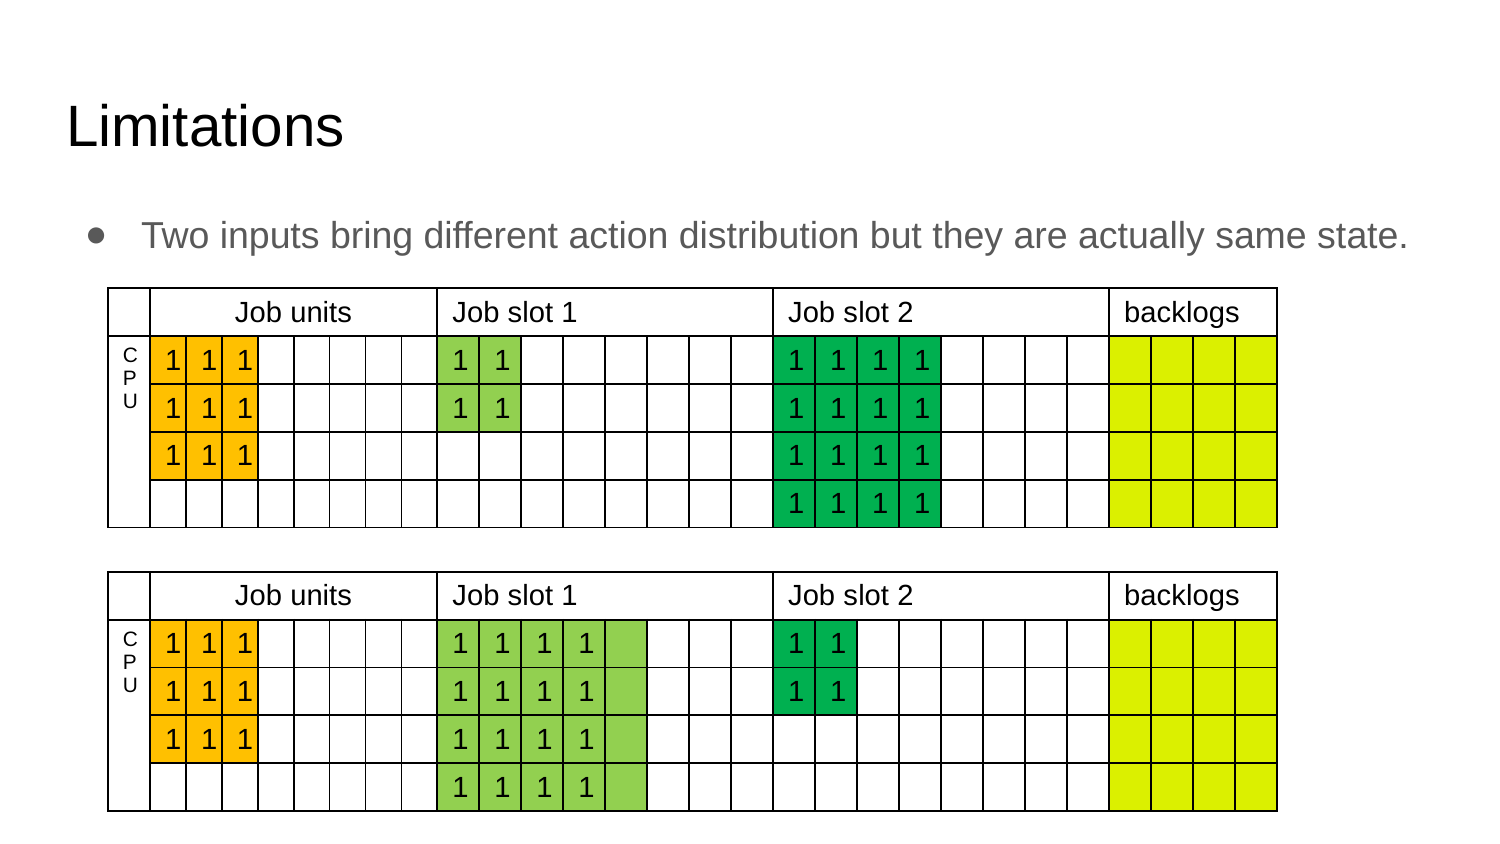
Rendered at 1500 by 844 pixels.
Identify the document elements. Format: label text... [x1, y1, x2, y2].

table_cell [1152, 337, 1192, 383]
table_cell [402, 385, 436, 431]
table_cell [564, 433, 604, 479]
table_cell [402, 433, 436, 479]
table_cell [1236, 433, 1276, 479]
table_cell [606, 481, 646, 527]
table_cell [984, 668, 1024, 714]
table_cell 1 [151, 668, 185, 714]
table_cell [900, 668, 940, 714]
table_cell [1068, 337, 1108, 383]
table_cell [330, 764, 365, 810]
table_cell 1 [223, 337, 257, 383]
table_cell [858, 668, 898, 714]
table_cell [295, 716, 329, 762]
table_cell [648, 621, 688, 667]
table_cell [1236, 481, 1276, 527]
table_cell [690, 433, 730, 479]
table_cell [942, 385, 982, 431]
table_cell [366, 621, 401, 667]
table_cell [648, 481, 688, 527]
table_cell [330, 668, 365, 714]
table_cell [366, 337, 401, 383]
table_cell 1 [480, 716, 520, 762]
table_cell [1026, 621, 1066, 667]
table_cell [1110, 764, 1150, 810]
table_cell [1152, 385, 1192, 431]
table_cell 1 [522, 764, 562, 810]
table_cell 1 [480, 385, 520, 431]
table_cell [564, 337, 604, 383]
table_cell [690, 668, 730, 714]
table_cell [259, 337, 293, 383]
table_cell 1 [151, 337, 185, 383]
table_cell [732, 337, 772, 383]
table_cell [259, 433, 293, 479]
table_cell [1026, 433, 1066, 479]
table_cell [522, 433, 562, 479]
table_cell [1068, 433, 1108, 479]
table_cell [402, 481, 436, 527]
table_cell 1 [774, 433, 814, 479]
table_cell 1 [480, 621, 520, 667]
table_cell [1194, 433, 1234, 479]
list Two inputs bring different action distribution but they are actually same state. [51, 189, 1449, 750]
table_cell [732, 385, 772, 431]
table_cell 1 [858, 433, 898, 479]
table_cell [366, 668, 401, 714]
table_cell 1 [816, 385, 856, 431]
table_cell [1194, 668, 1234, 714]
table_cell [522, 337, 562, 383]
table_cell [690, 764, 730, 810]
table_cell [402, 668, 436, 714]
table_cell [295, 621, 329, 667]
table_cell [366, 716, 401, 762]
table_cell 1 [774, 481, 814, 527]
table_cell [606, 668, 646, 714]
table_cell [187, 764, 221, 810]
table_cell 1 [223, 668, 257, 714]
table_cell [1194, 337, 1234, 383]
table_cell 1 [438, 668, 478, 714]
table_cell [1194, 385, 1234, 431]
table_cell 1 [187, 433, 221, 479]
table_cell [1236, 385, 1276, 431]
table_cell [648, 716, 688, 762]
table_cell [984, 621, 1024, 667]
table_cell [1110, 433, 1150, 479]
table_cell [942, 433, 982, 479]
table_header Job slot 2 [774, 289, 1108, 335]
table_cell [402, 716, 436, 762]
table_cell [732, 621, 772, 667]
table_cell [648, 433, 688, 479]
table_cell 1 [816, 337, 856, 383]
table_cell [564, 481, 604, 527]
table_cell [942, 481, 982, 527]
table_cell 1 [816, 621, 856, 667]
table_cell 1 [151, 385, 185, 431]
table_cell 1 [151, 716, 185, 762]
table_header backlogs [1110, 573, 1276, 619]
table_cell [942, 621, 982, 667]
table_cell [1068, 716, 1108, 762]
table_header [109, 289, 149, 335]
table_cell [648, 668, 688, 714]
table_cell [606, 433, 646, 479]
table_cell [330, 433, 365, 479]
table_cell 1 [480, 764, 520, 810]
table_cell [690, 385, 730, 431]
table_cell [259, 764, 293, 810]
table_cell 1 [774, 621, 814, 667]
table_cell [295, 668, 329, 714]
table_cell [402, 764, 436, 810]
table_cell [942, 764, 982, 810]
table_cell [606, 621, 646, 667]
table_cell 1 [564, 716, 604, 762]
table_cell 1 [438, 385, 478, 431]
table_cell 1 [438, 621, 478, 667]
table_cell [690, 716, 730, 762]
table_cell [1152, 621, 1192, 667]
table_cell [151, 481, 185, 527]
table_header Job units [151, 289, 436, 335]
table_cell [330, 385, 365, 431]
table_cell 1 [187, 621, 221, 667]
table_cell [1026, 385, 1066, 431]
table_cell 1 [223, 433, 257, 479]
table_cell [295, 433, 329, 479]
table_cell [295, 764, 329, 810]
table_cell [984, 481, 1024, 527]
table_cell [1152, 716, 1192, 762]
table_cell 1 [816, 481, 856, 527]
table_cell [1110, 385, 1150, 431]
table_cell 1 [900, 337, 940, 383]
table_cell [366, 433, 401, 479]
table_cell [690, 481, 730, 527]
table_cell [858, 621, 898, 667]
table_header [109, 573, 149, 619]
table_cell 1 [816, 433, 856, 479]
table_cell [606, 716, 646, 762]
table_cell [984, 716, 1024, 762]
table_cell [1026, 668, 1066, 714]
table_cell [522, 481, 562, 527]
table_cell [1068, 385, 1108, 431]
table_cell [1026, 481, 1066, 527]
table_cell [480, 433, 520, 479]
table_cell [1236, 668, 1276, 714]
table_cell [522, 385, 562, 431]
table_cell [366, 481, 401, 527]
table_cell 1 [223, 385, 257, 431]
table_cell [816, 764, 856, 810]
table_cell [1110, 337, 1150, 383]
table_cell [259, 668, 293, 714]
table_cell [732, 433, 772, 479]
table_cell [942, 337, 982, 383]
table_cell [1194, 481, 1234, 527]
table_cell 1 [564, 621, 604, 667]
table_cell 1 [858, 337, 898, 383]
table_cell [1194, 716, 1234, 762]
table_cell 1 [522, 668, 562, 714]
table_cell 1 [564, 668, 604, 714]
table_cell [1194, 621, 1234, 667]
table_cell 1 [774, 668, 814, 714]
table_cell CPU [109, 337, 149, 527]
table_cell [732, 764, 772, 810]
table_cell 1 [438, 764, 478, 810]
table_cell 1 [223, 716, 257, 762]
table_cell 1 [900, 385, 940, 431]
table_cell [366, 764, 401, 810]
table_cell 1 [774, 385, 814, 431]
table_cell 1 [480, 668, 520, 714]
table_cell [223, 764, 257, 810]
table_cell [259, 716, 293, 762]
table_cell [1236, 337, 1276, 383]
table_cell [732, 481, 772, 527]
table_cell [690, 621, 730, 667]
table_cell [259, 481, 293, 527]
table_cell [606, 764, 646, 810]
table_cell 1 [900, 481, 940, 527]
table_cell [1068, 764, 1108, 810]
table_cell 1 [774, 337, 814, 383]
table_cell 1 [151, 433, 185, 479]
table_cell 1 [223, 621, 257, 667]
table_header Job slot 2 [774, 573, 1108, 619]
table_cell 1 [522, 621, 562, 667]
table_cell 1 [187, 716, 221, 762]
table_cell [1152, 668, 1192, 714]
table_cell [900, 621, 940, 667]
table_cell [942, 716, 982, 762]
table_cell [1152, 764, 1192, 810]
table_cell [1152, 481, 1192, 527]
table_cell 1 [858, 385, 898, 431]
table_header Job units [151, 573, 436, 619]
table_cell [1026, 337, 1066, 383]
table_cell [1026, 716, 1066, 762]
table_cell [223, 481, 257, 527]
table_cell 1 [187, 337, 221, 383]
table_cell [1236, 621, 1276, 667]
table_cell [984, 433, 1024, 479]
table_header backlogs [1110, 289, 1276, 335]
table_header Job slot 1 [438, 573, 772, 619]
table_cell [858, 716, 898, 762]
table_cell [366, 385, 401, 431]
table_cell [816, 716, 856, 762]
table_cell [1152, 433, 1192, 479]
table_cell [1236, 764, 1276, 810]
table_cell [480, 481, 520, 527]
table_cell 1 [816, 668, 856, 714]
table_cell 1 [187, 668, 221, 714]
table_cell [402, 337, 436, 383]
table_cell 1 [438, 337, 478, 383]
table_cell [648, 337, 688, 383]
table_cell [259, 385, 293, 431]
table_cell [774, 716, 814, 762]
table_cell [732, 668, 772, 714]
table_cell 1 [522, 716, 562, 762]
table_cell [648, 764, 688, 810]
title Limitations [51, 72, 1449, 167]
table_cell [330, 337, 365, 383]
table_cell [942, 668, 982, 714]
table_cell [1068, 481, 1108, 527]
table_cell [648, 385, 688, 431]
table_cell [330, 481, 365, 527]
table_cell [900, 716, 940, 762]
table_cell [1110, 621, 1150, 667]
table_cell [295, 481, 329, 527]
table_cell [402, 621, 436, 667]
table_cell 1 [858, 481, 898, 527]
table_cell 1 [900, 433, 940, 479]
table_cell 1 [564, 764, 604, 810]
table_cell [690, 337, 730, 383]
table_cell 1 [151, 621, 185, 667]
table_cell [330, 716, 365, 762]
table_cell [1110, 668, 1150, 714]
table_cell [984, 764, 1024, 810]
table_cell [774, 764, 814, 810]
table_cell [1068, 668, 1108, 714]
table_cell [330, 621, 365, 667]
table_cell [1026, 764, 1066, 810]
table_cell [858, 764, 898, 810]
table_cell [1068, 621, 1108, 667]
table_cell 1 [187, 385, 221, 431]
table_cell [438, 481, 478, 527]
table_cell [295, 385, 329, 431]
table_cell CPU [109, 621, 149, 810]
table_cell [1236, 716, 1276, 762]
table_cell [1194, 764, 1234, 810]
table_cell [187, 481, 221, 527]
table_cell [984, 385, 1024, 431]
table_cell [438, 433, 478, 479]
table_cell [295, 337, 329, 383]
table_cell [984, 337, 1024, 383]
table_cell 1 [438, 716, 478, 762]
table_cell [1110, 481, 1150, 527]
table_cell [151, 764, 185, 810]
table_cell 1 [480, 337, 520, 383]
table_cell [606, 385, 646, 431]
table_cell [732, 716, 772, 762]
table_header Job slot 1 [438, 289, 772, 335]
table_cell [900, 764, 940, 810]
table_cell [1110, 716, 1150, 762]
table_cell [606, 337, 646, 383]
table_cell [564, 385, 604, 431]
table_cell [259, 621, 293, 667]
